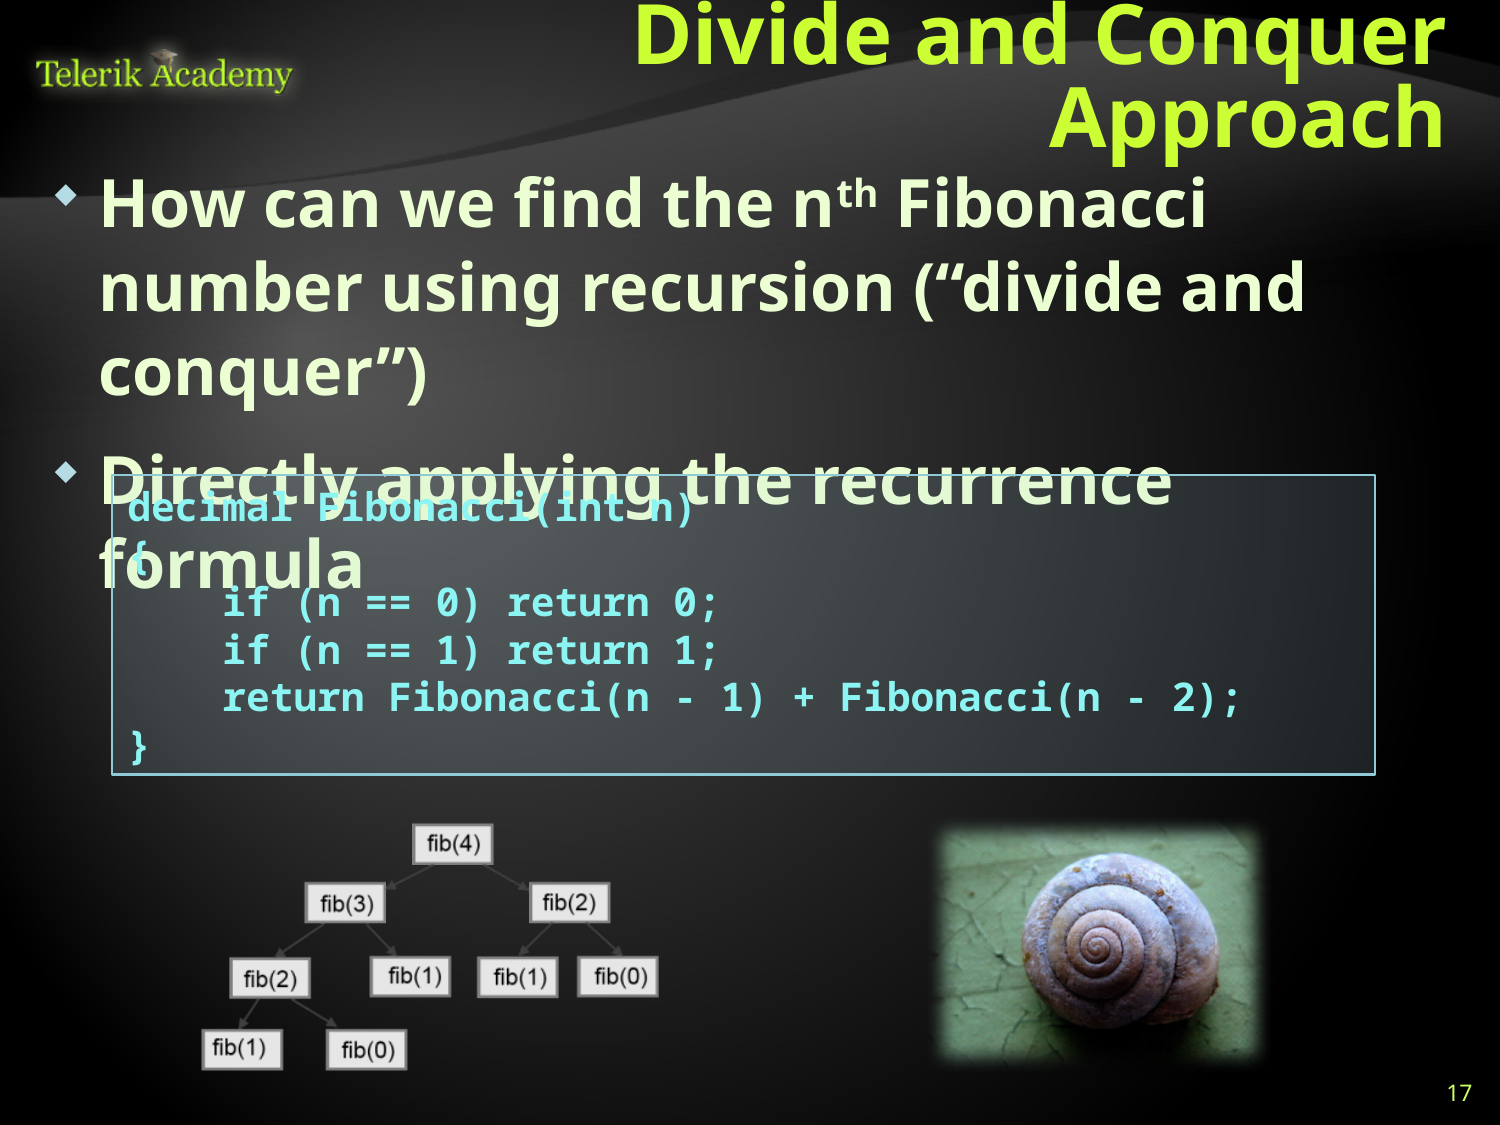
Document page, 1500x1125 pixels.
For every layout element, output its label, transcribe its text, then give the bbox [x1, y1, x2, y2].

title Divide and Conquer Approach [300, 12, 1463, 149]
slide_number 17 [1412, 1074, 1488, 1113]
list How can we find the nth Fibonacci number using recursion (“divide and conquer”) Directly applying the recurrence formula [37, 149, 1463, 1100]
text_box decimal Fibonacci(int n) { if (n == 0) return 0; if (n == 1) return 1; return Fibonacci(n - 1) + Fibonacci(n - 2); } [112, 474, 1375, 775]
picture [0, 0, 1500, 1125]
